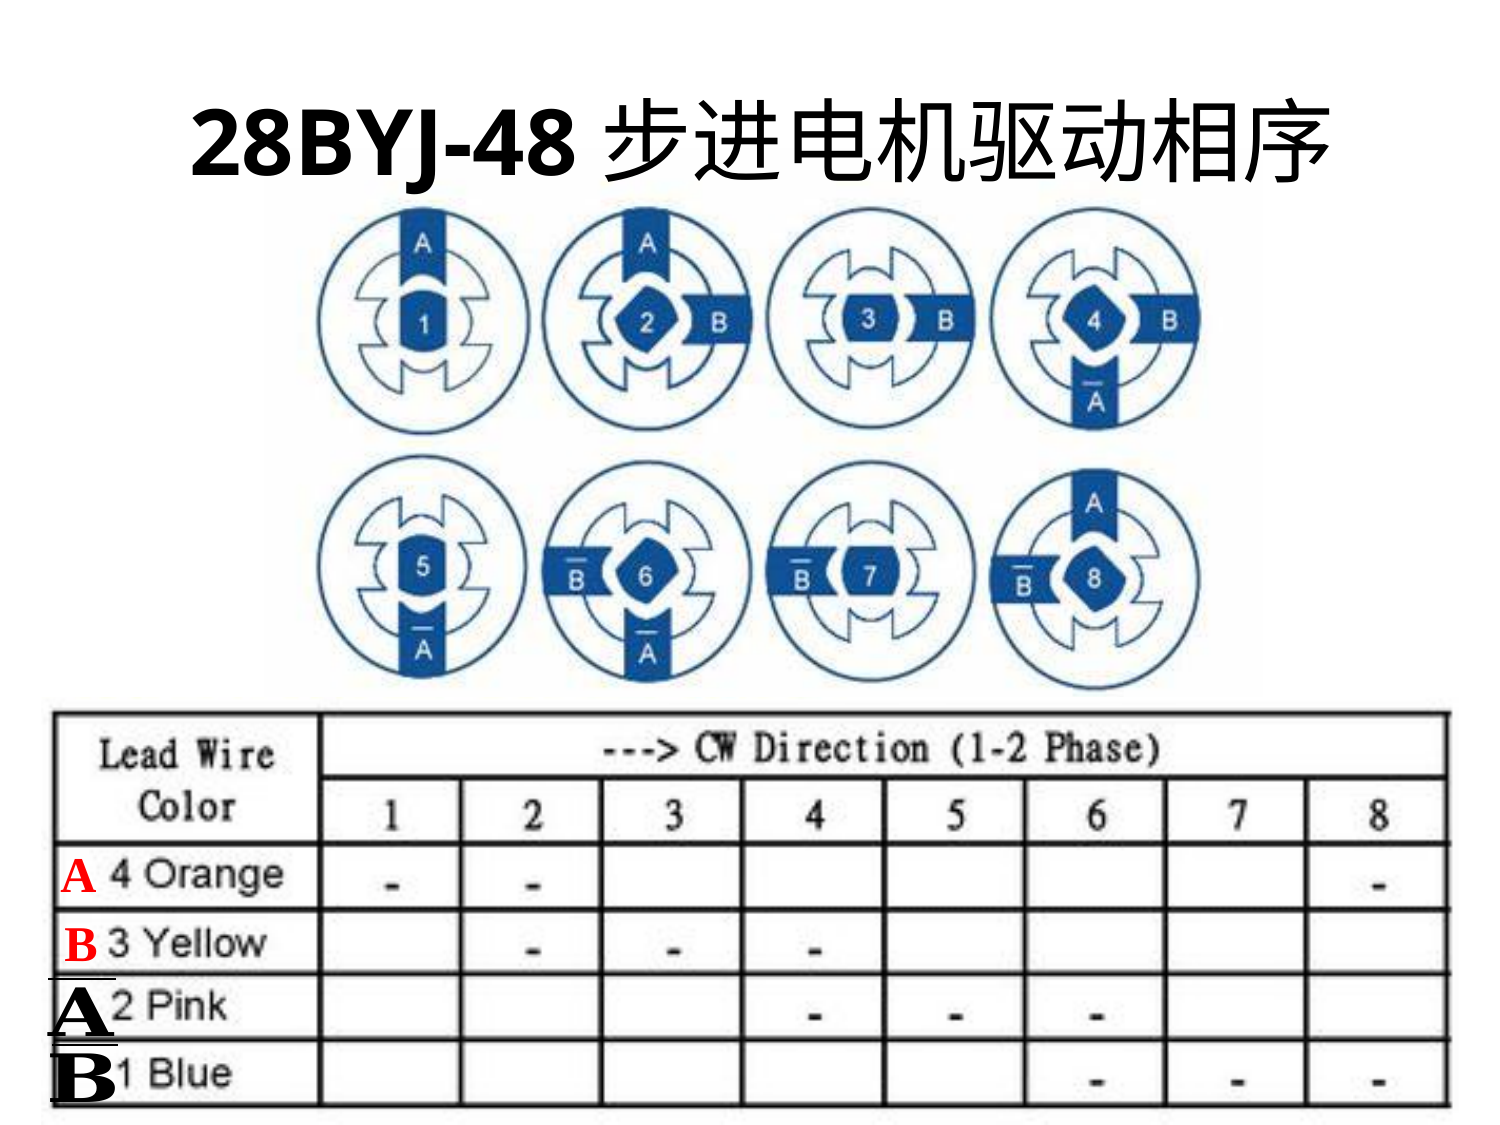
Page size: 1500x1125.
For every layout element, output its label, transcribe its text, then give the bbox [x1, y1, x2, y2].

title 28BYJ-48步进电机驱动相序 [75, 45, 1425, 233]
picture [41, 148, 1459, 1125]
